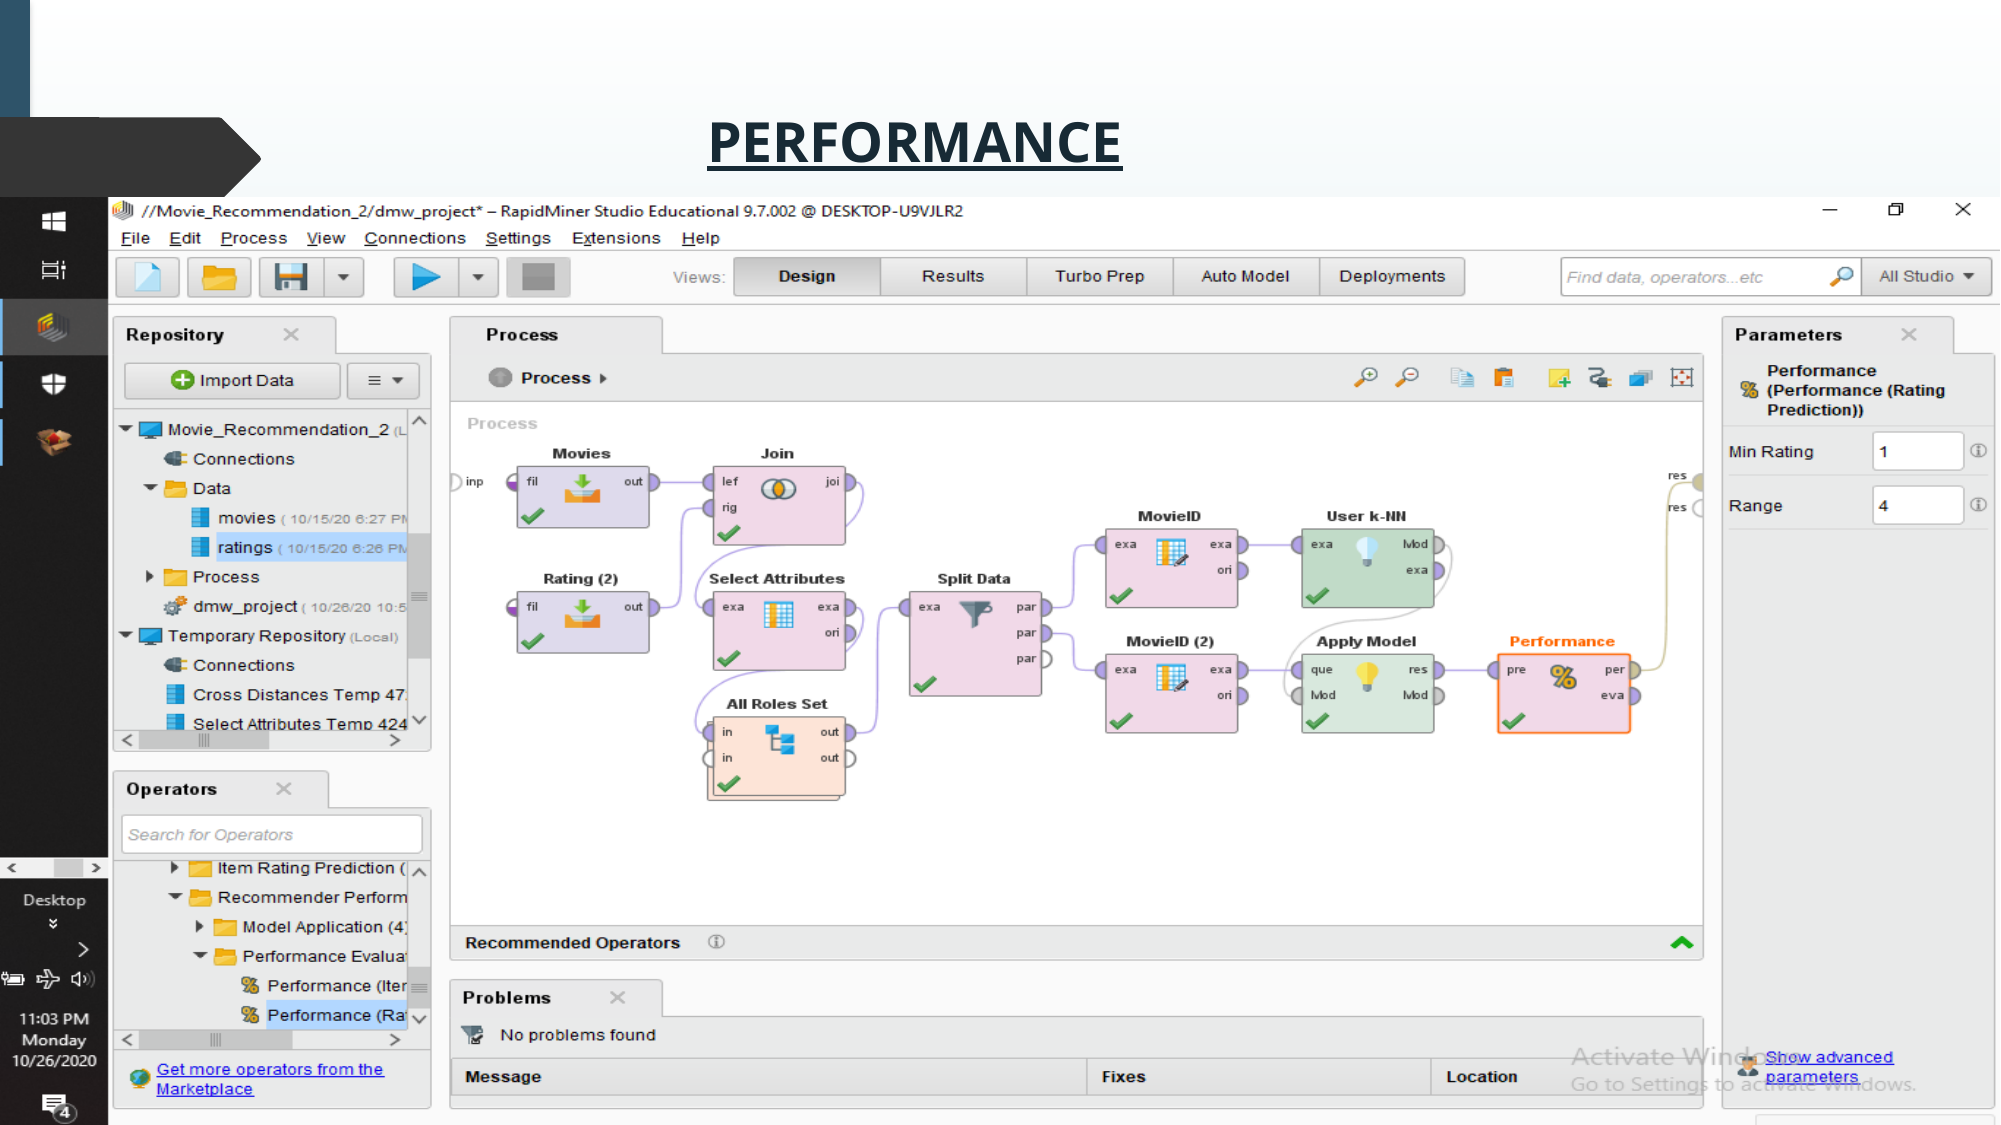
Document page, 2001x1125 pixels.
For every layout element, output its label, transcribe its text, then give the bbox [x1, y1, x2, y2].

picture [0, 196, 2000, 1125]
title PERFORMANCE [300, 99, 1763, 181]
